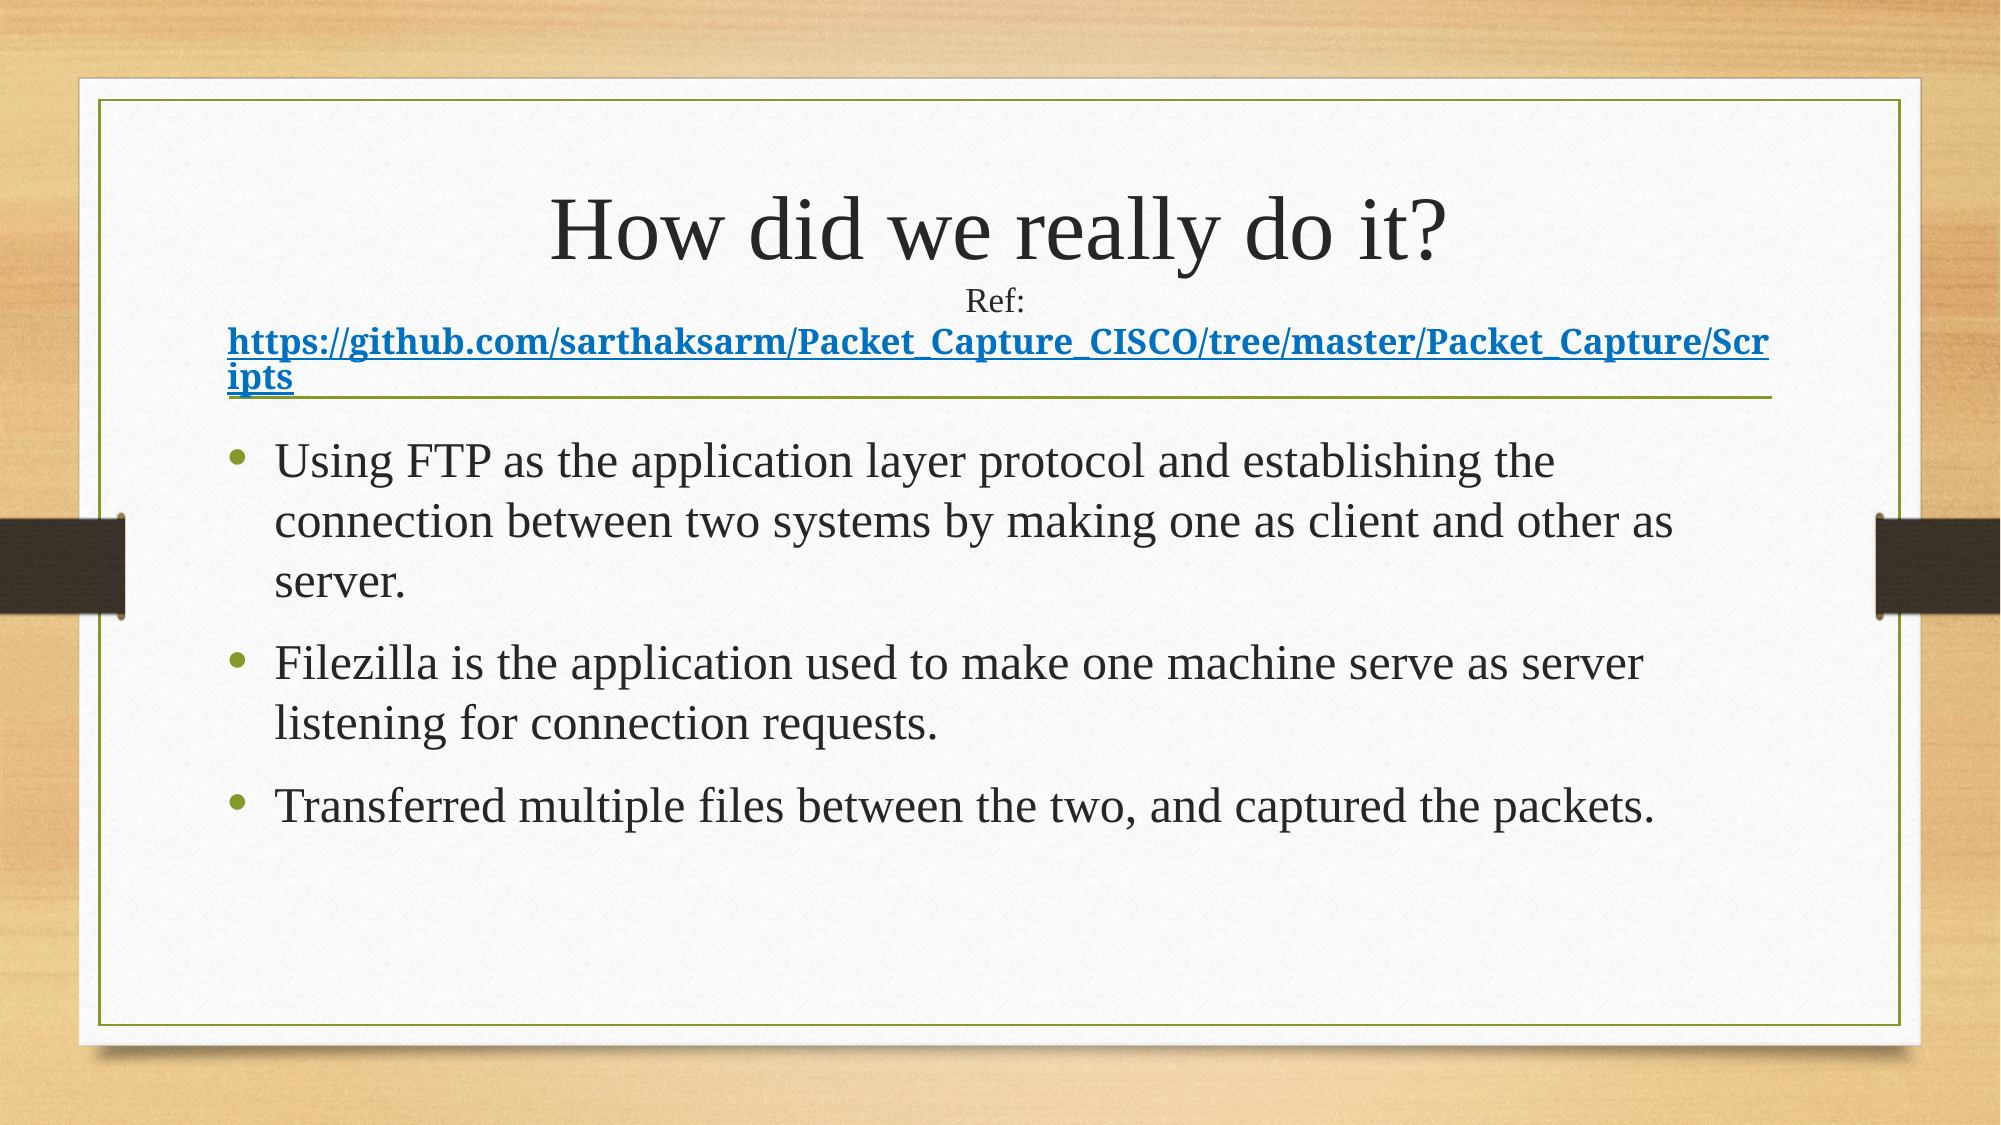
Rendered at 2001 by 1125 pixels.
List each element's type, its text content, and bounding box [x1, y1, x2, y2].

title How did we really do it? Ref: https://github.com/sarthaksarm/Packet_Capture_CISCO/tree/master/Packet_Capture/Scripts [212, 161, 1788, 375]
picture [0, 0, 2001, 1125]
list Using FTP as the application layer protocol and establishing the connection between two systems by making one as client and other as server. Filezilla is the application used to make one machine serve as server listening for connection requests. Transferred multiple files between the two, and captured the packets. [212, 419, 1788, 964]
